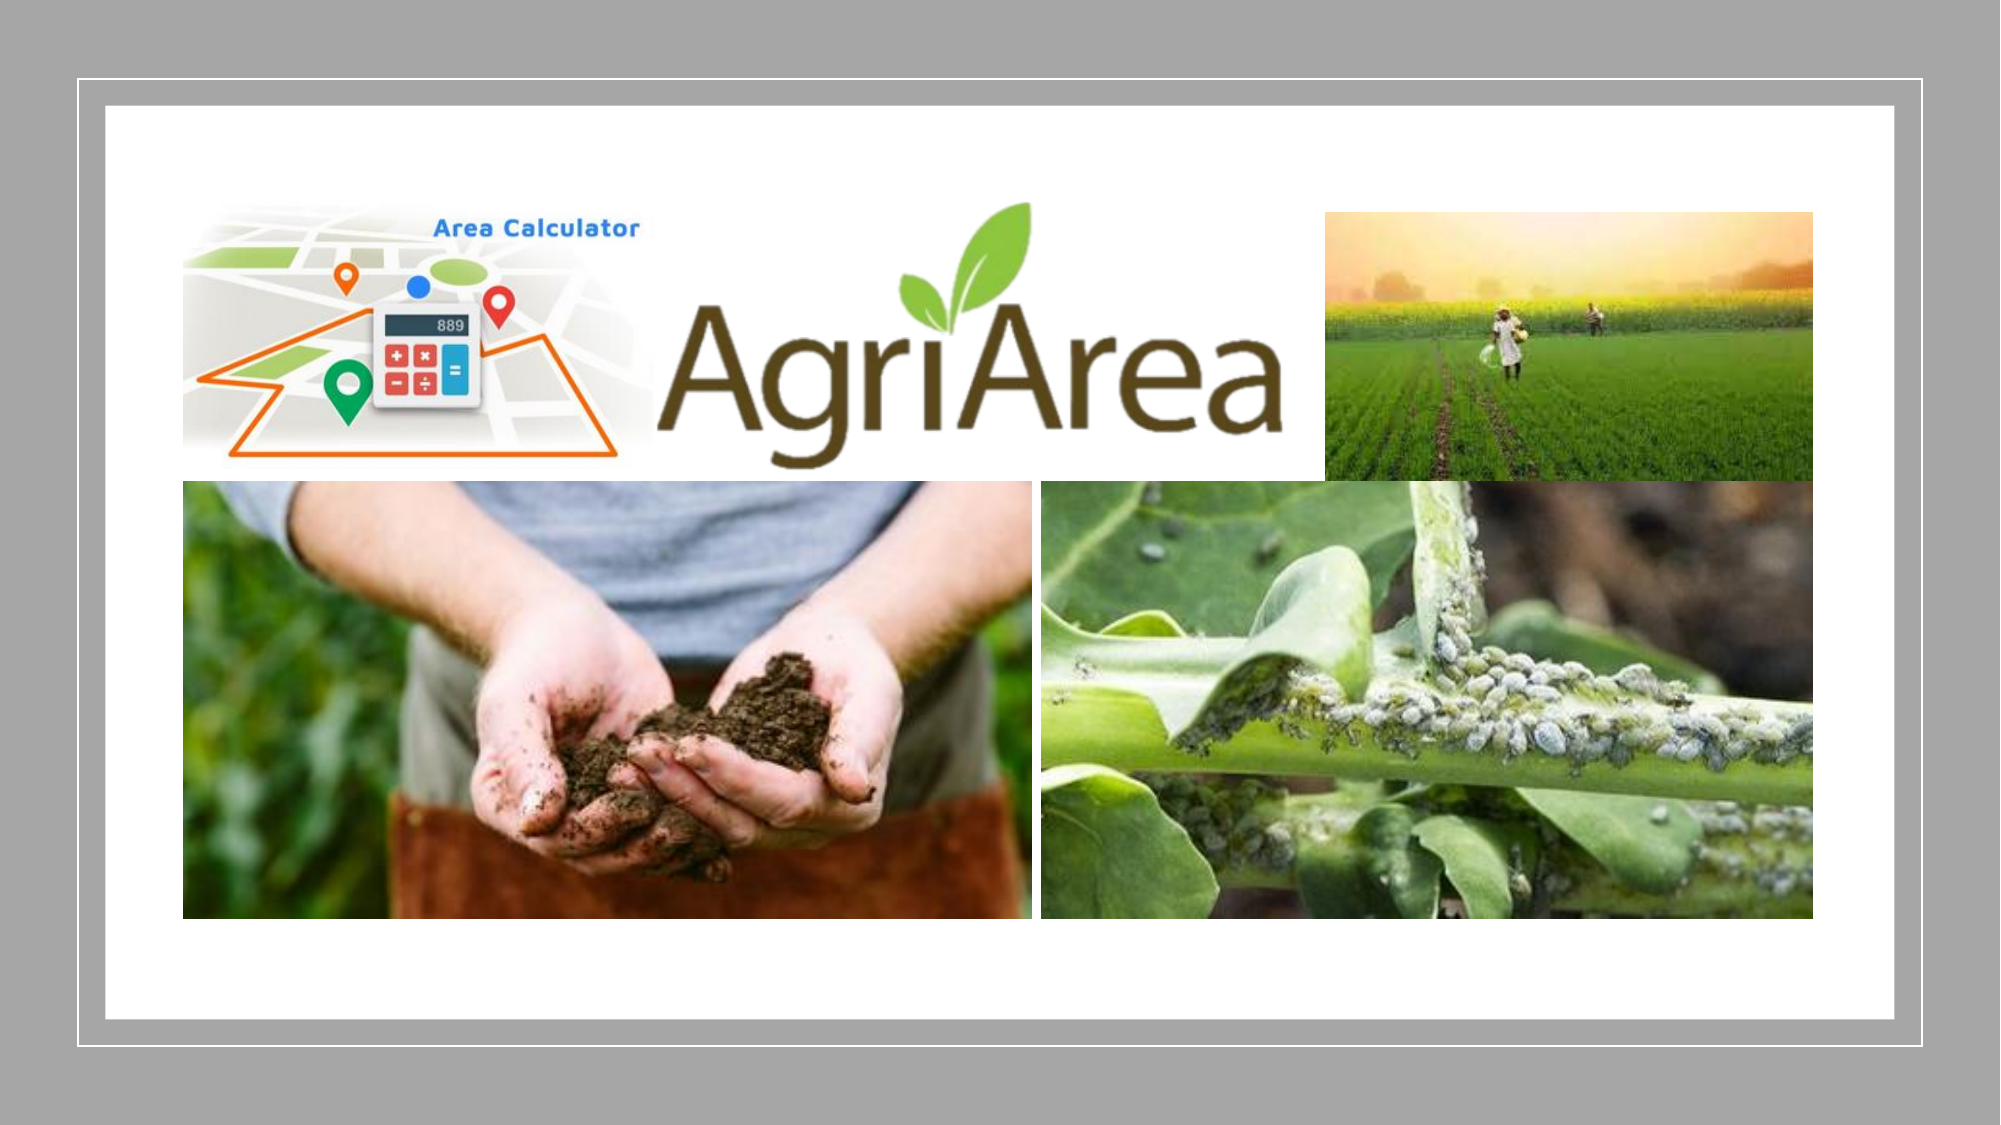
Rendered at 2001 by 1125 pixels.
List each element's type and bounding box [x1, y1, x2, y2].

text_box [104, 104, 1895, 1020]
picture [1041, 212, 1813, 919]
picture [183, 199, 1284, 471]
picture [183, 481, 1032, 919]
text_box [77, 78, 1923, 1047]
text_box [0, 0, 2000, 1125]
